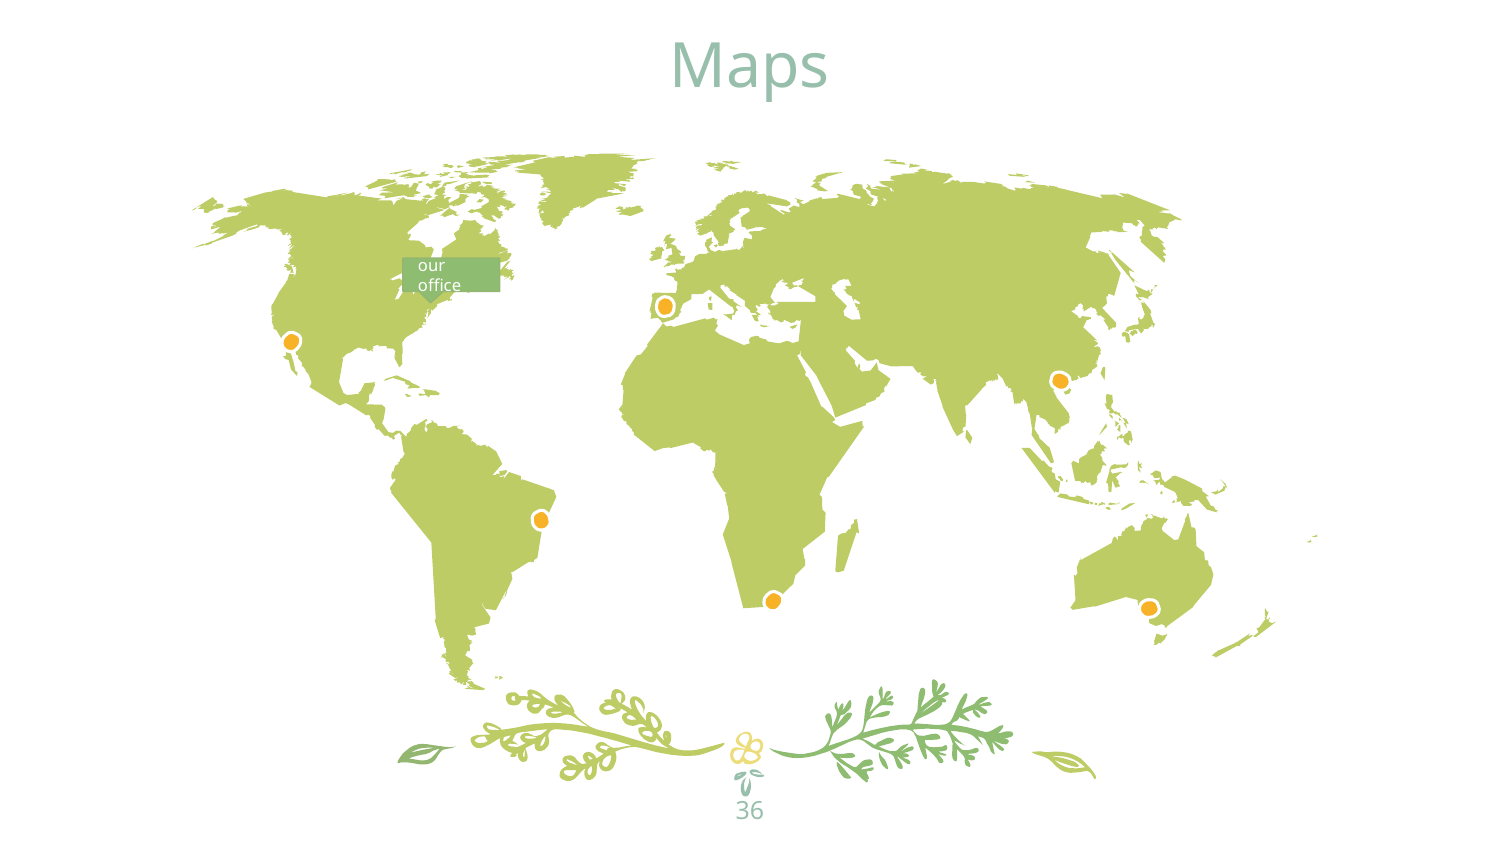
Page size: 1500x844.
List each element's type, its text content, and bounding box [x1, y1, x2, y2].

text_box [453, 153, 656, 230]
text_box [1212, 608, 1277, 658]
title Maps [257, 0, 1243, 115]
text_box [763, 591, 783, 611]
text_box [1210, 479, 1228, 495]
text_box [909, 163, 922, 168]
text_box [1139, 599, 1160, 618]
text_box [1070, 512, 1214, 628]
text_box [532, 510, 551, 531]
text_box our office [402, 258, 500, 303]
text_box [883, 159, 908, 165]
text_box [435, 172, 456, 179]
text_box [1050, 372, 1071, 391]
text_box [389, 169, 430, 179]
text_box [618, 168, 1182, 609]
text_box [281, 332, 301, 352]
text_box [191, 178, 557, 691]
text_box [656, 296, 675, 317]
slide_number 36 [705, 779, 795, 844]
text_box [441, 163, 454, 169]
text_box [705, 160, 742, 172]
text_box [1150, 470, 1219, 513]
text_box [1153, 633, 1168, 645]
